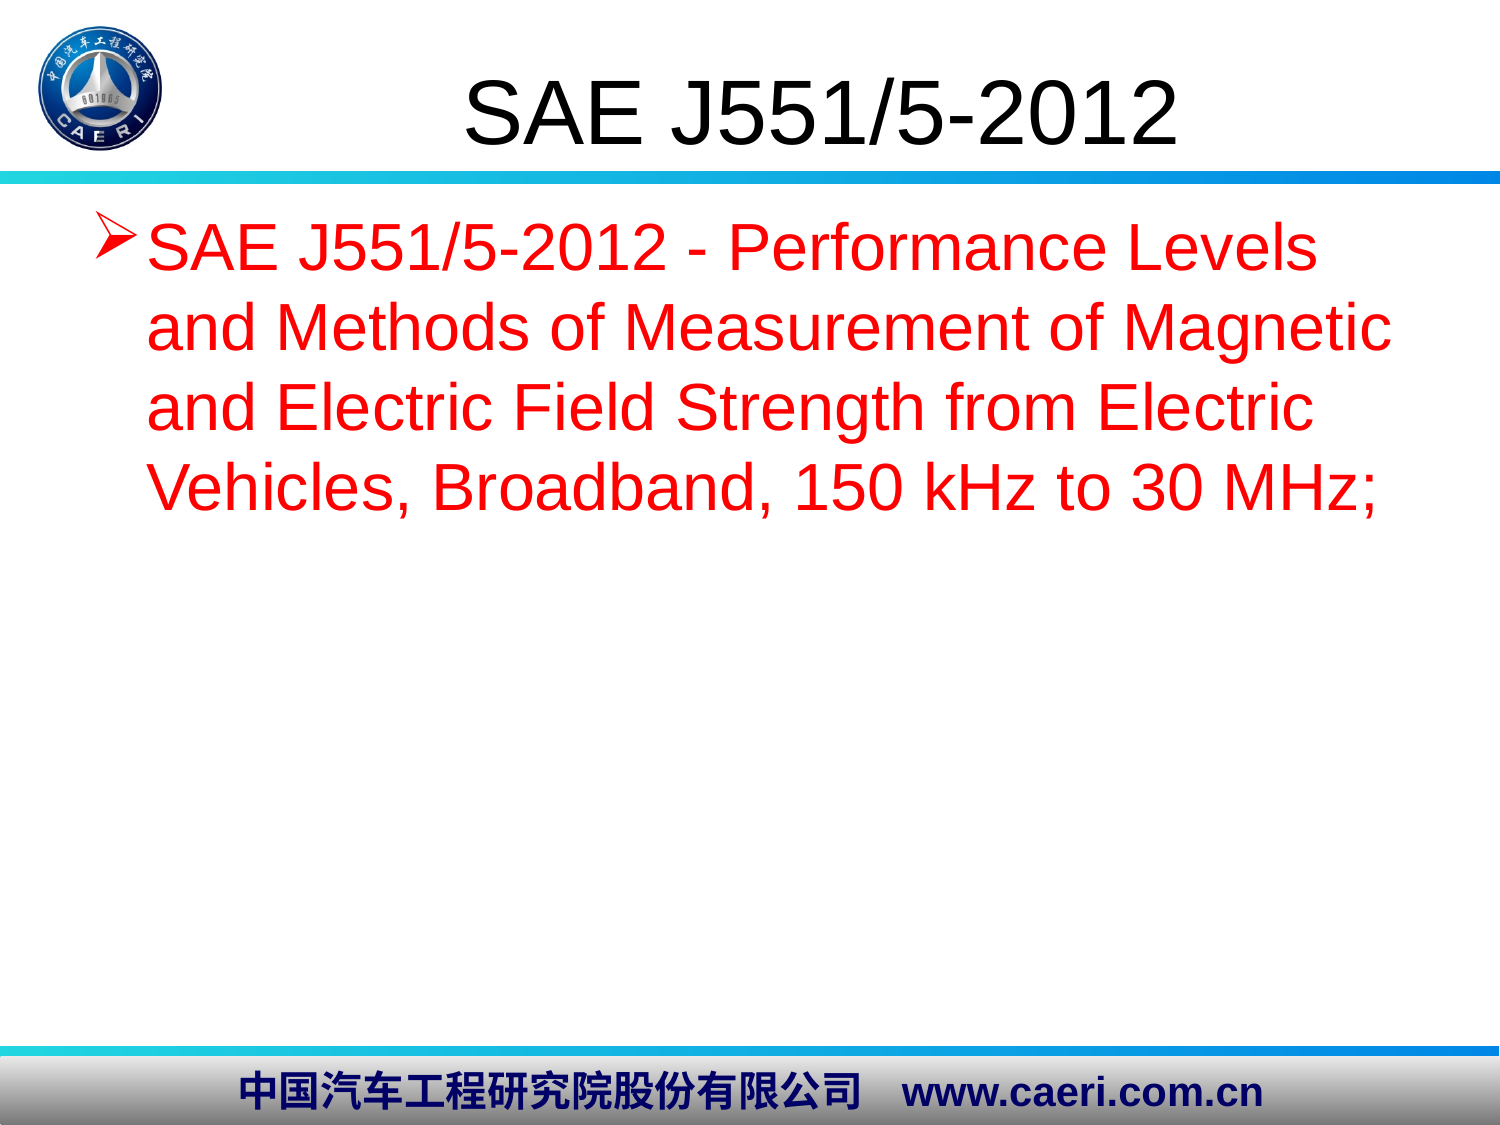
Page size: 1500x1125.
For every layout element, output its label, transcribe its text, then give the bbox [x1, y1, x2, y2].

picture [35, 23, 164, 153]
list SAE J551/5-2012 - Performance Levels and Methods of Measurement of Magnetic and Electric Field Strength from Electric Vehicles, Broadband, 150 kHz to 30 MHz; [75, 196, 1425, 1035]
title SAE J551/5-2012 [218, 45, 1425, 173]
